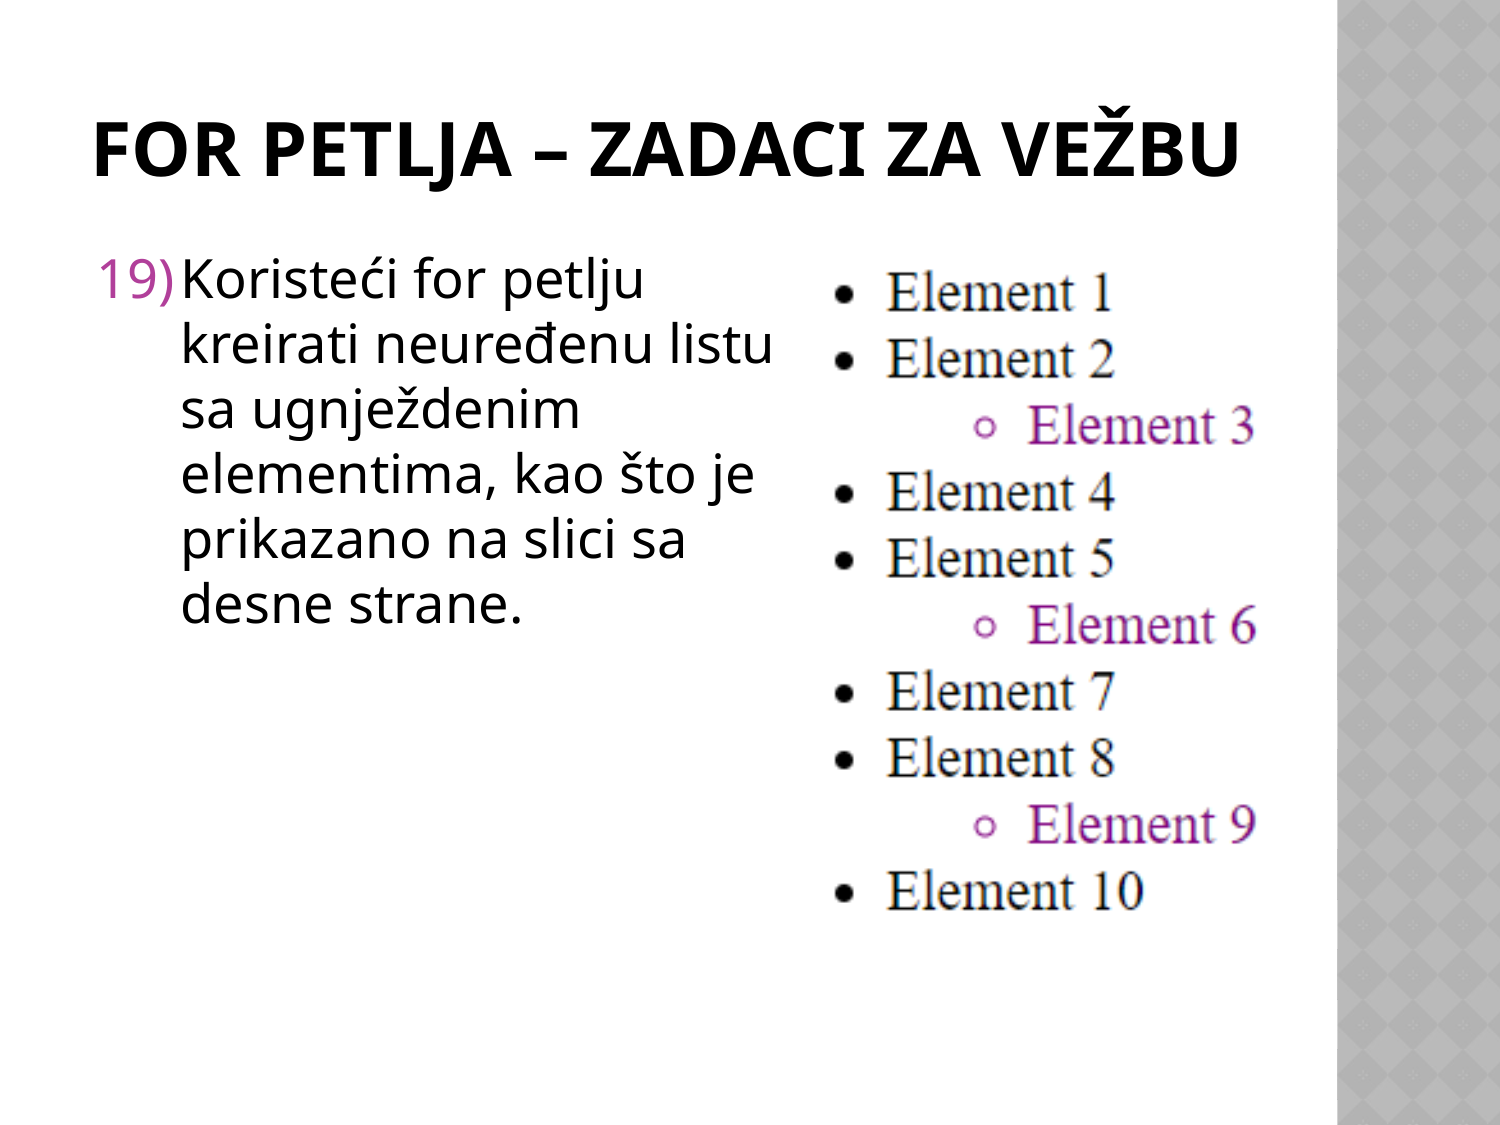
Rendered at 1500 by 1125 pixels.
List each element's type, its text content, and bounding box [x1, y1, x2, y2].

title FOR petlja – zadaci za vežbu [75, 52, 1263, 236]
list Koristeći for petlju kreirati neuređenu listu sa ugnježdenim elementima, kao što je prikazano na slici sa desne strane. [41, 236, 805, 1024]
picture [795, 235, 1315, 950]
